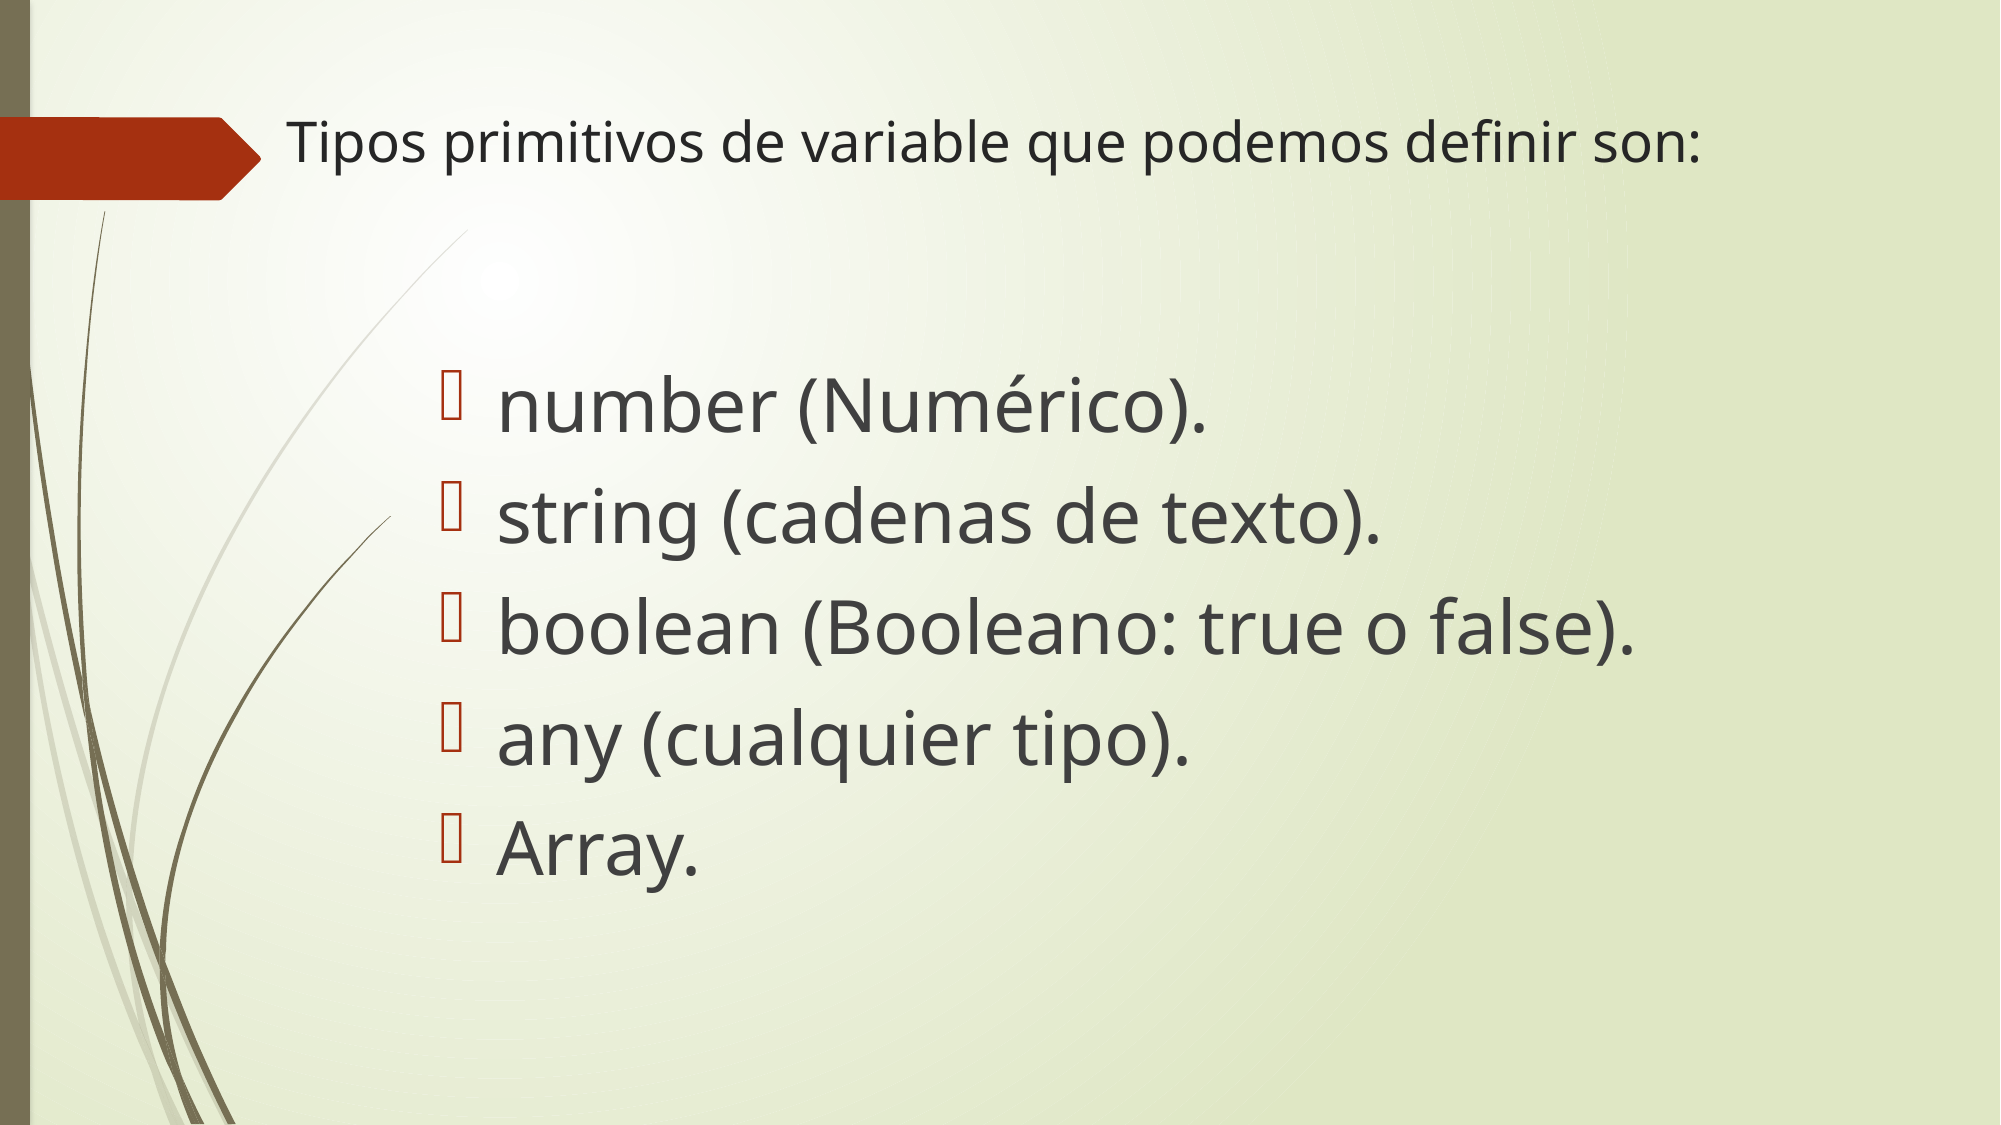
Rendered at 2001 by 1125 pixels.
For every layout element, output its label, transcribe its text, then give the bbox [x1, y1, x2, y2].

title Tipos primitivos de variable que podemos definir son: [271, 98, 1734, 309]
list number (Numérico). string (cadenas de texto). boolean (Booleano: true o false). any (cualquier tipo). Array. [424, 350, 1888, 970]
